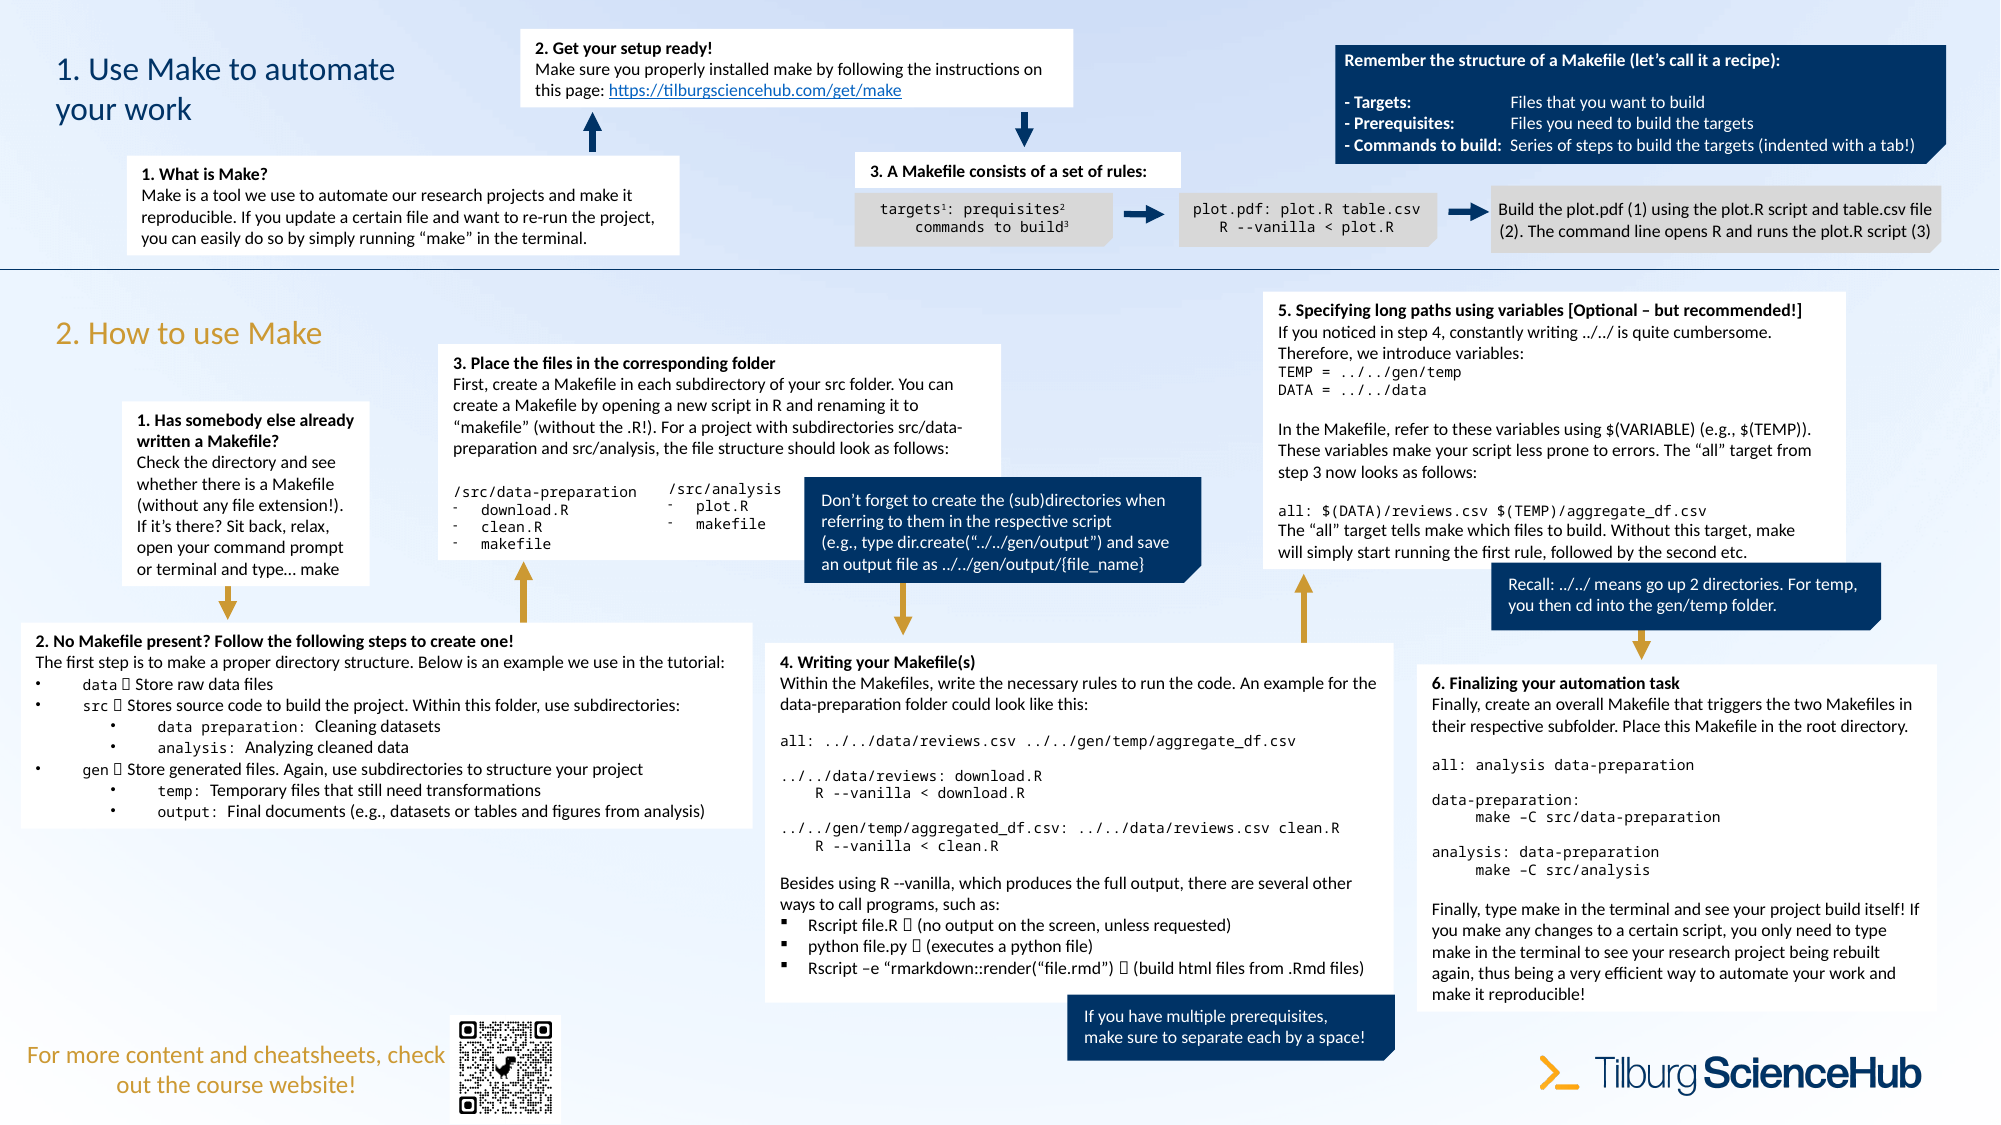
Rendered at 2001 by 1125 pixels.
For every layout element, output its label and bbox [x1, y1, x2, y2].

text_box [1178, 192, 1471, 261]
text_box [1490, 562, 1882, 631]
text_box [1476, 185, 1954, 254]
text_box [1067, 994, 1406, 1061]
text_box [1329, 41, 1947, 165]
text_box [804, 476, 1215, 584]
picture [0, 0, 2000, 1125]
text_box [854, 192, 1146, 261]
